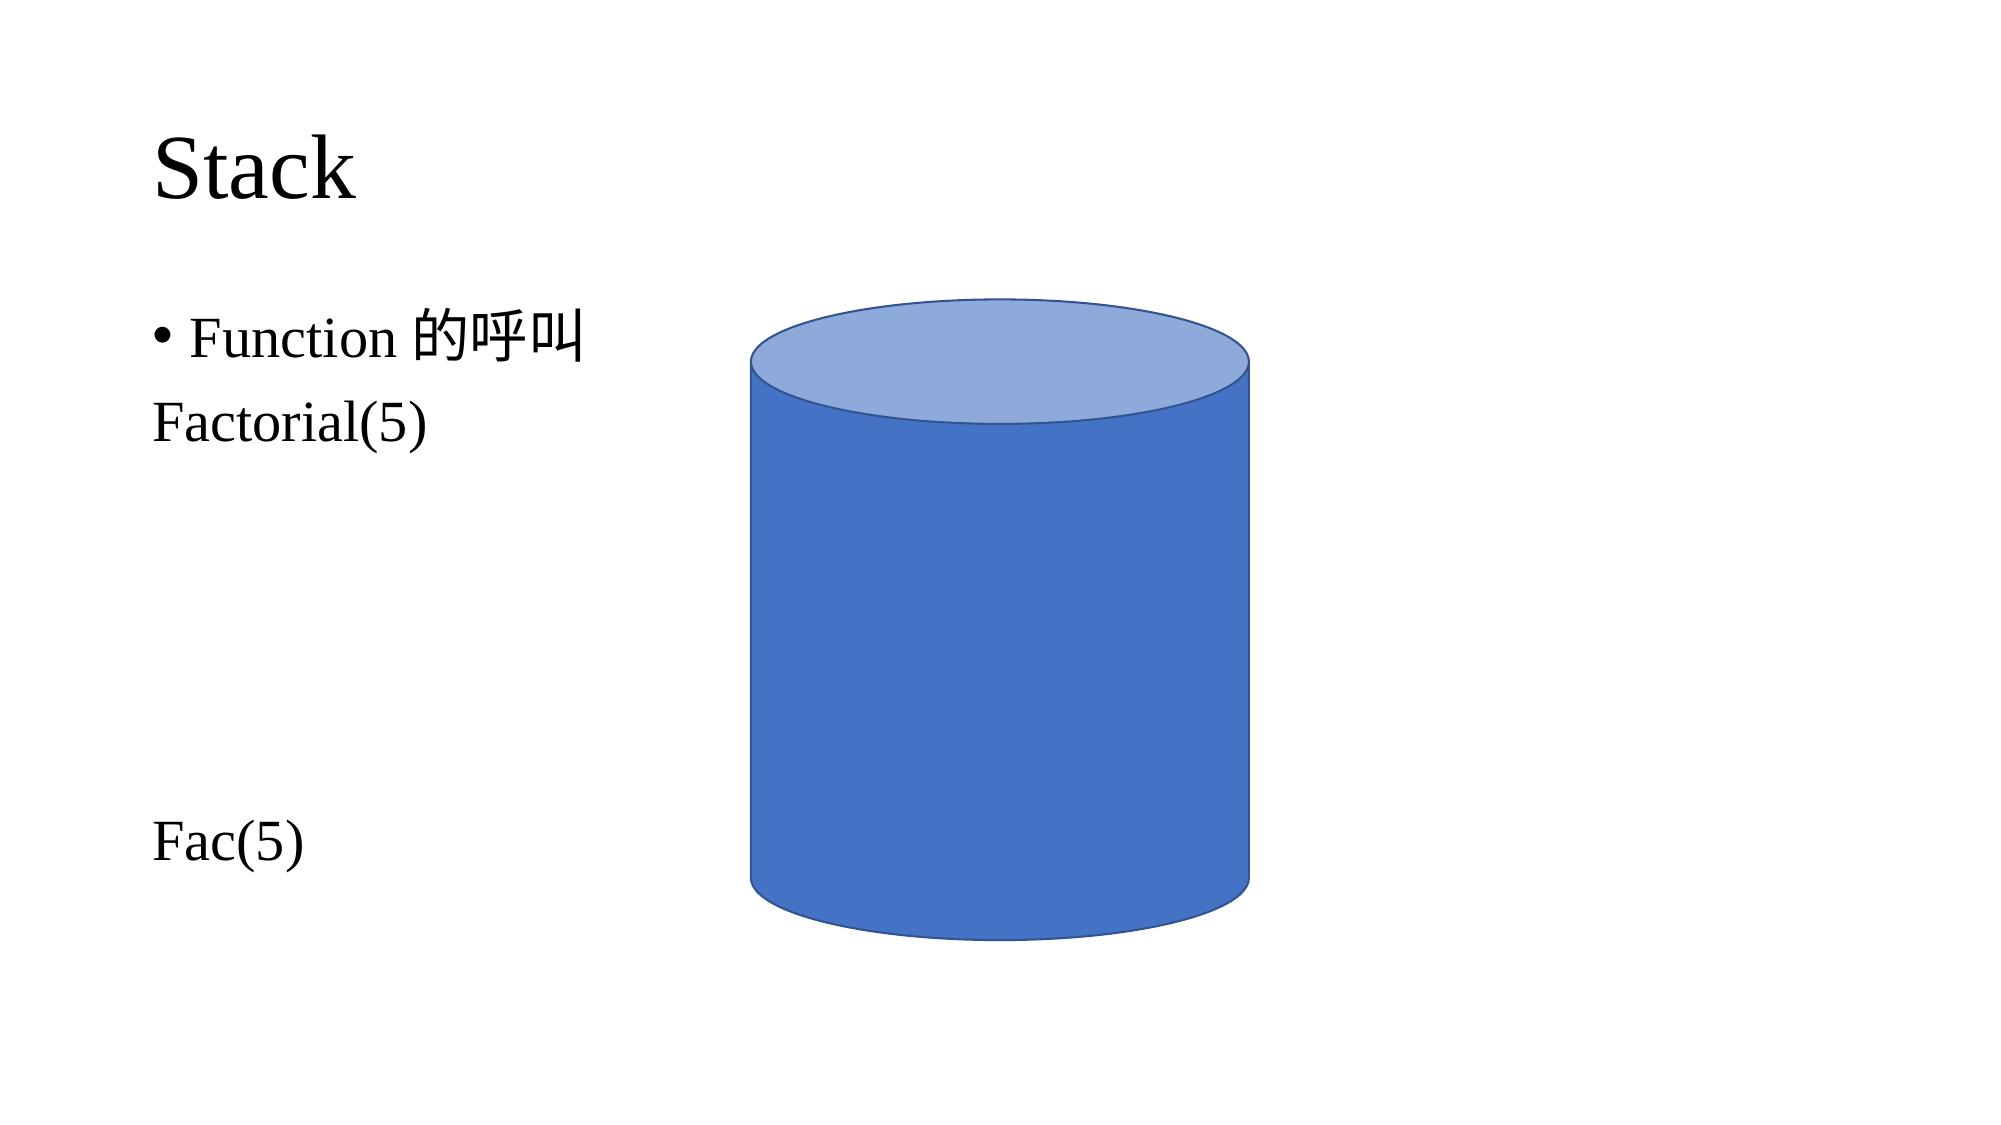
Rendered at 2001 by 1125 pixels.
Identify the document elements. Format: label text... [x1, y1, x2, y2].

text_box [749, 298, 1250, 942]
title Stack [137, 59, 1863, 278]
list Function的呼叫 Factorial(5) Fac(5) [137, 299, 1863, 1014]
